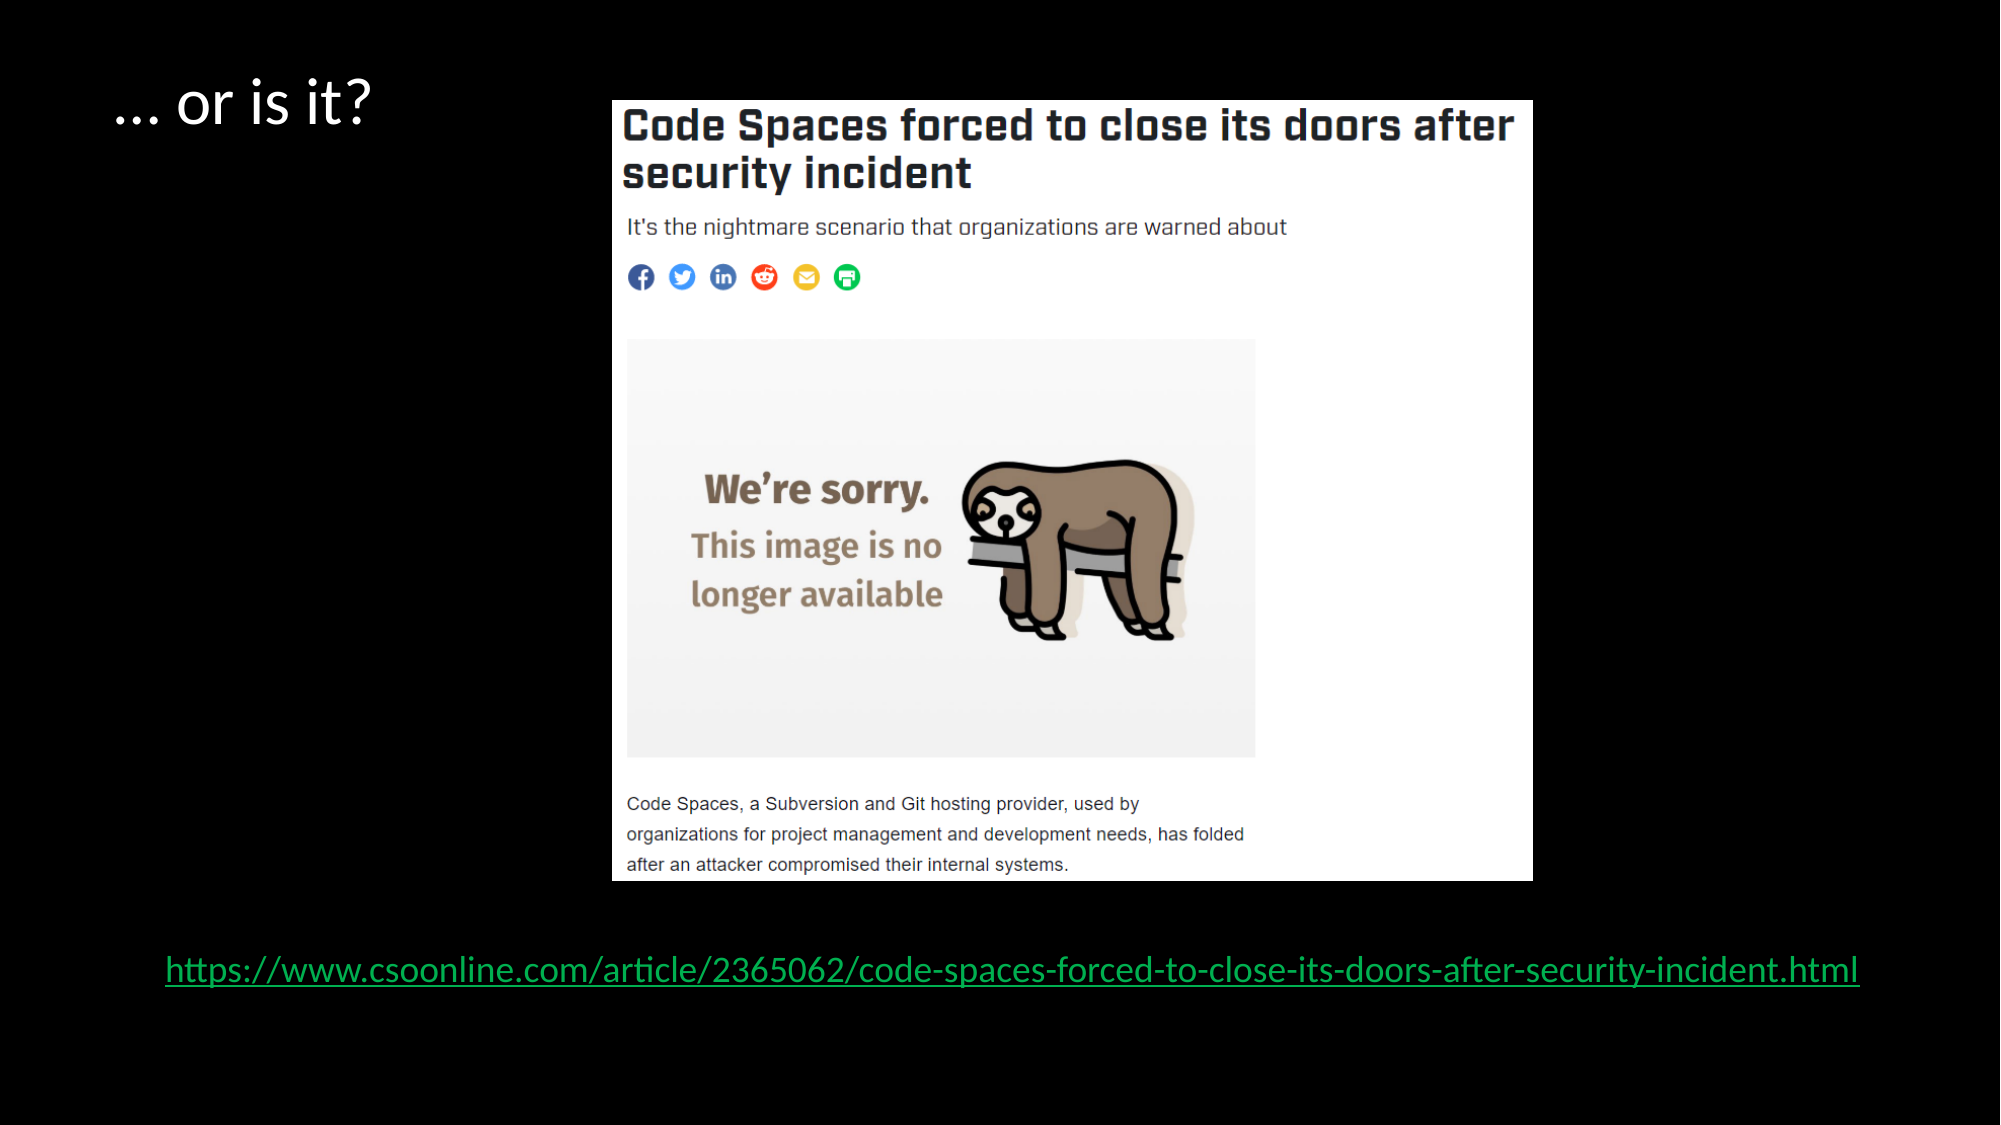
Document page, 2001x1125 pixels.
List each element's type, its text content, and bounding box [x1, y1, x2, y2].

title … or is it? [99, 45, 1900, 150]
text_box https://www.csoonline.com/article/2365062/code-spaces-forced-to-close-its-doors-after-security-incident.html [149, 937, 300, 1088]
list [612, 100, 1533, 881]
